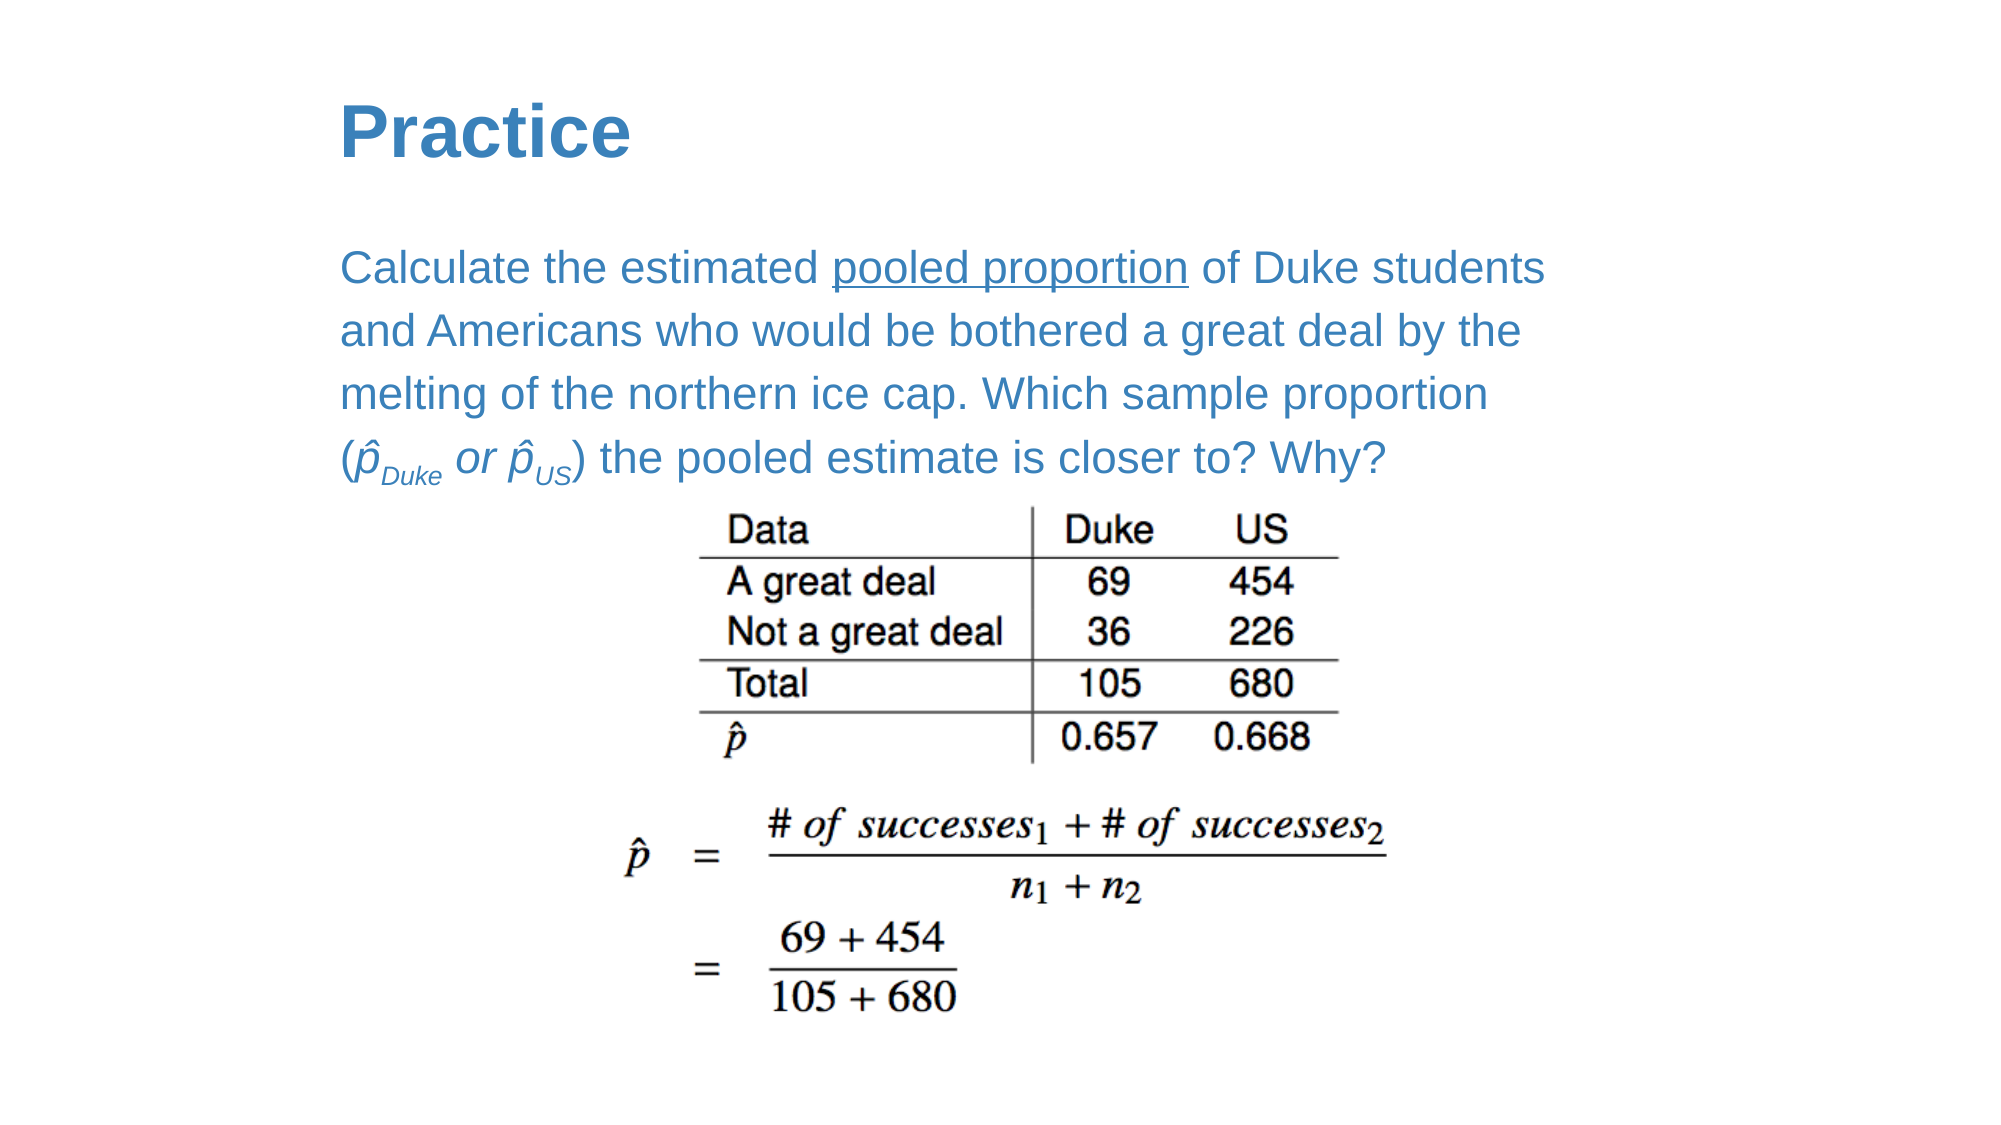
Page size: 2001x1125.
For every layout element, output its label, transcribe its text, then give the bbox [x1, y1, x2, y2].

picture [602, 795, 1408, 1105]
picture [690, 498, 1360, 784]
list Calculate the estimated pooled proportion of Duke students and Americans who would be bothered a great deal by the melting of the northern ice cap. Which sample proportion (p̂Duke or p̂US) the pooled estimate is closer to? Why? [325, 214, 1609, 499]
title Practice [324, 0, 1675, 188]
